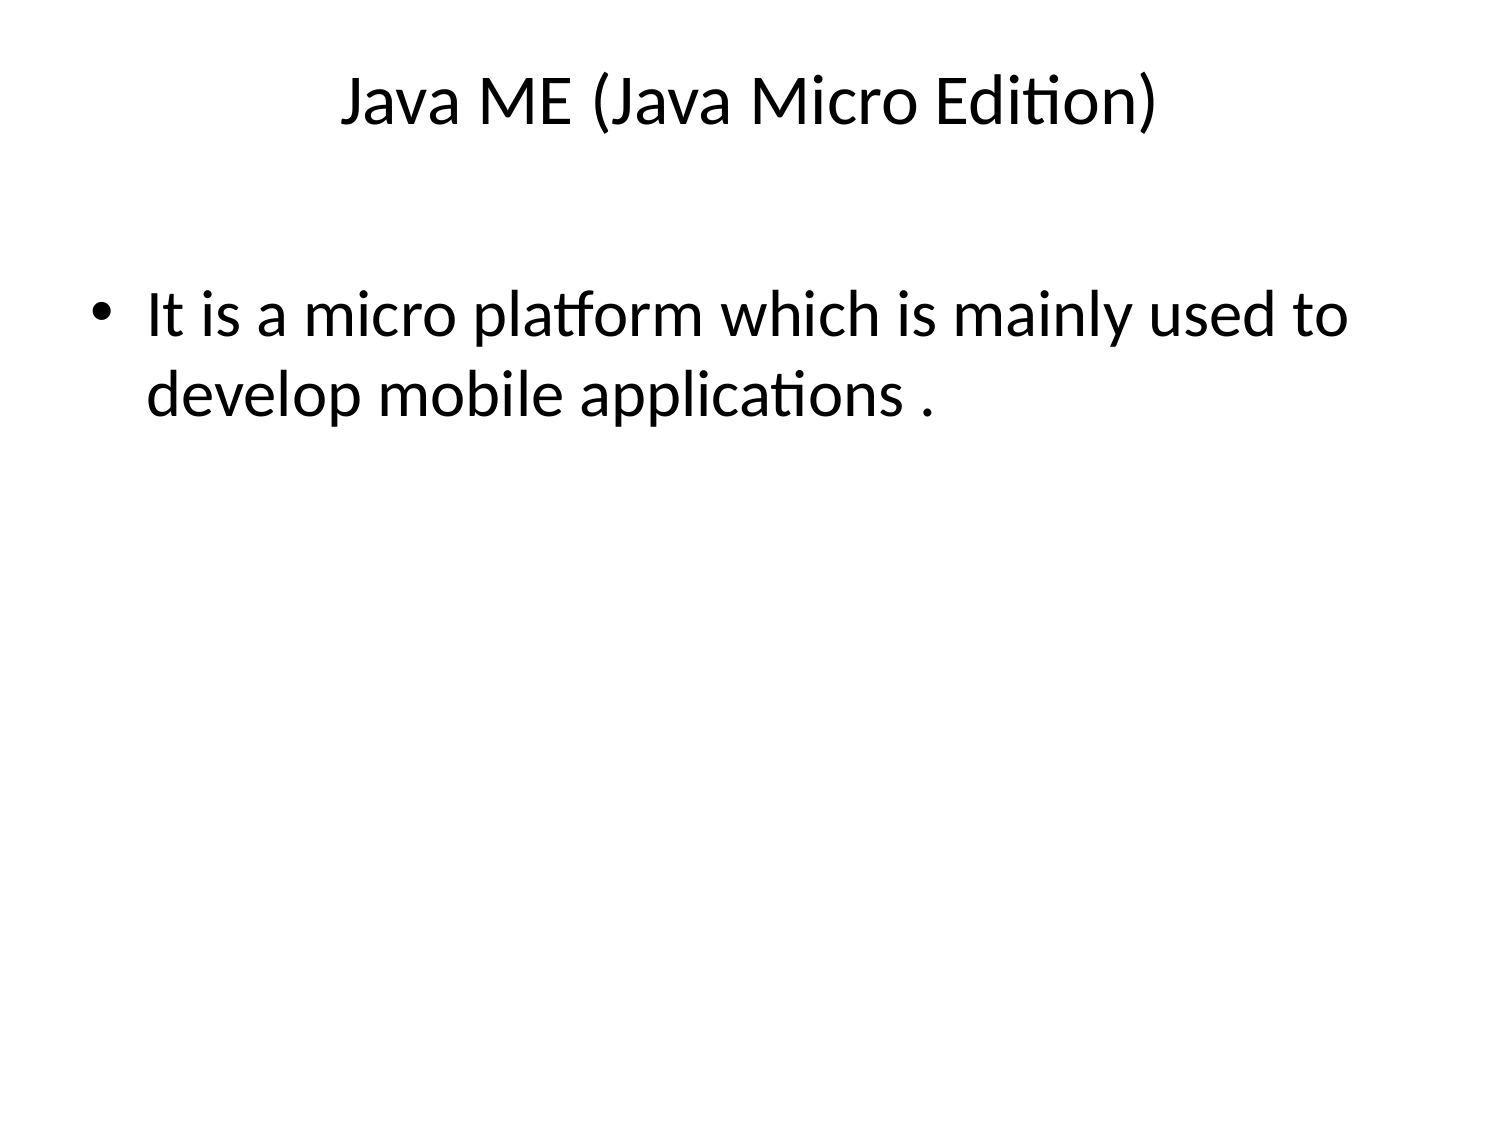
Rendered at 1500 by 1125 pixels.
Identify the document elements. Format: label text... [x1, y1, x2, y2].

list It is a micro platform which is mainly used to develop mobile applications . [75, 262, 1425, 1005]
title Java ME (Java Micro Edition) [75, 45, 1425, 233]
